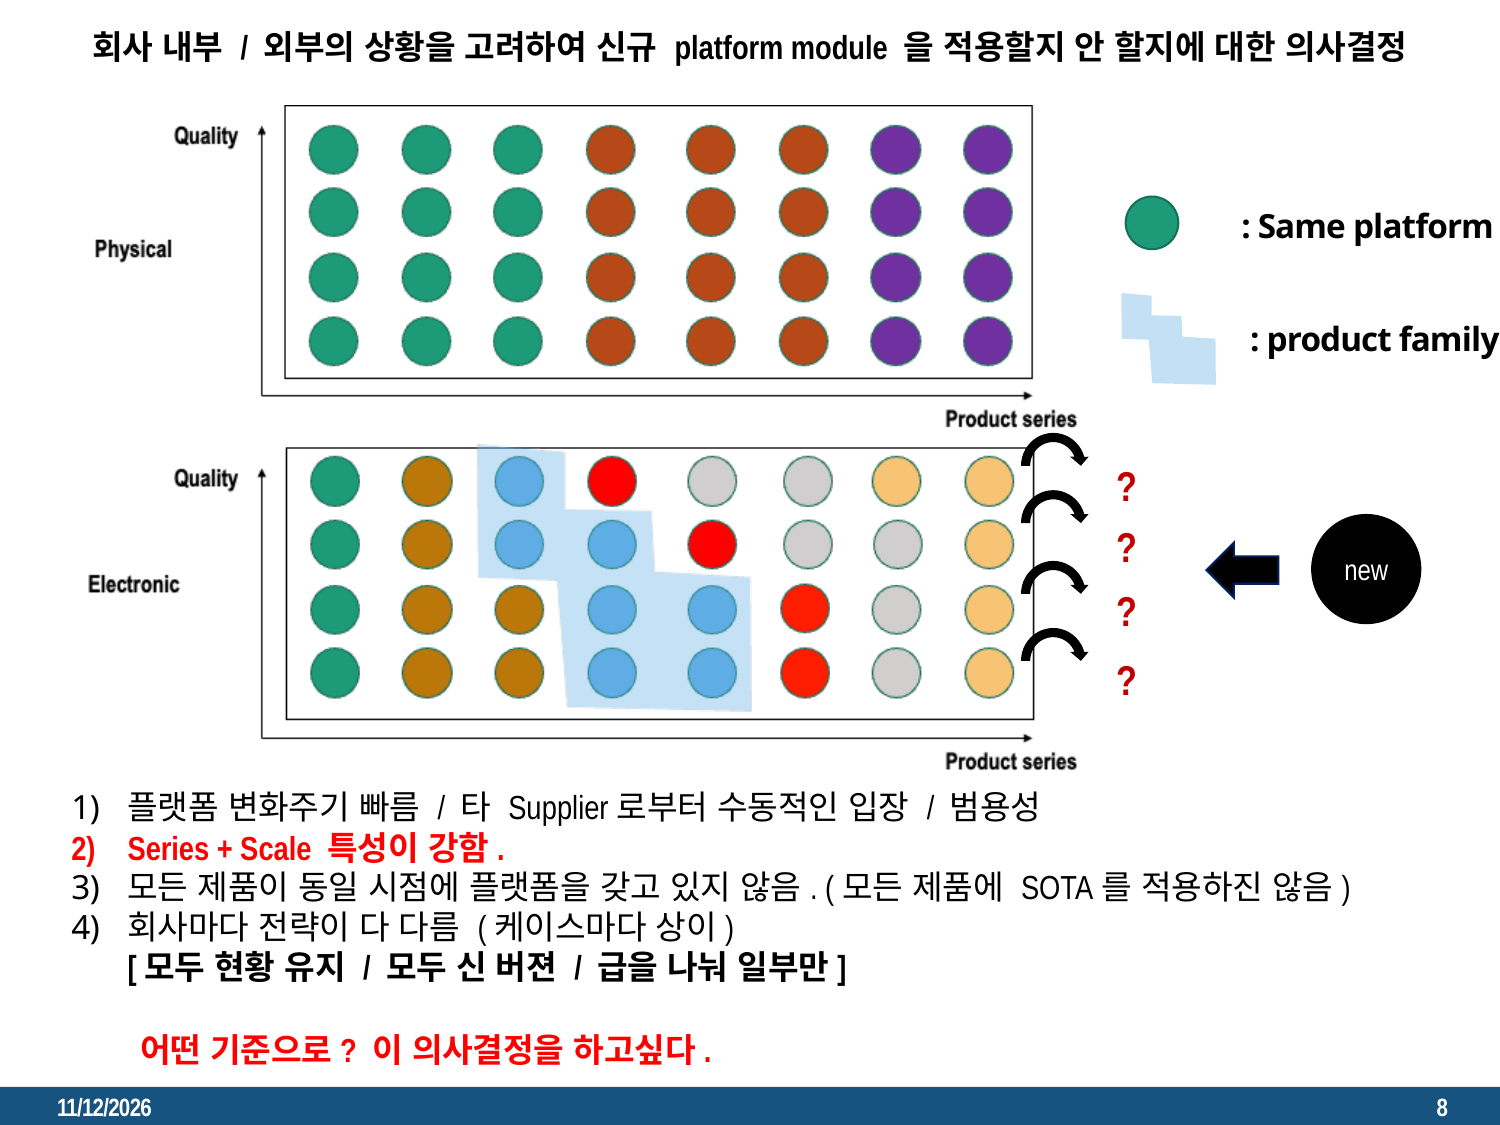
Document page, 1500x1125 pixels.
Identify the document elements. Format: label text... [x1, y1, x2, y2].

text_box [1204, 540, 1280, 601]
text_box [1124, 195, 1180, 251]
slide_number 8 [1125, 1086, 1464, 1125]
text_box ? [1110, 642, 1179, 716]
text_box ? [1110, 508, 1179, 573]
slide_number 2023. 1. 10. [42, 1086, 380, 1125]
text_box : product family [1235, 311, 1500, 366]
text_box 플랫폼 변화주기 빠름 / 타 Supplier로부터 수동적인 입장 / 범용성 Series + Scale 특성이 강함. 모든 제품이 동일 시점에 플랫폼을 갖고 있지 않음. (모든 제품에 SOTA를 적용하진 않음) 회사마다 전략이 다 다름 (케이스마다 상이) [모두 현황 유지 / 모두 신 버젼 / 급을 나눠 일부만] [55, 752, 1422, 1021]
text_box 어떤 기준으로? 이 의사결정을 하고싶다. [124, 999, 1291, 1099]
text_box [1120, 291, 1217, 386]
text_box ? [1110, 448, 1179, 508]
picture [35, 105, 1110, 790]
text_box 회사 내부 / 외부의 상황을 고려하여 신규 platform module 을 적용할지 안 할지에 대한 의사결정 [0, 1, 1500, 92]
text_box new [1310, 512, 1423, 626]
text_box : Same platform [1226, 197, 1500, 253]
text_box ? [1110, 573, 1179, 642]
